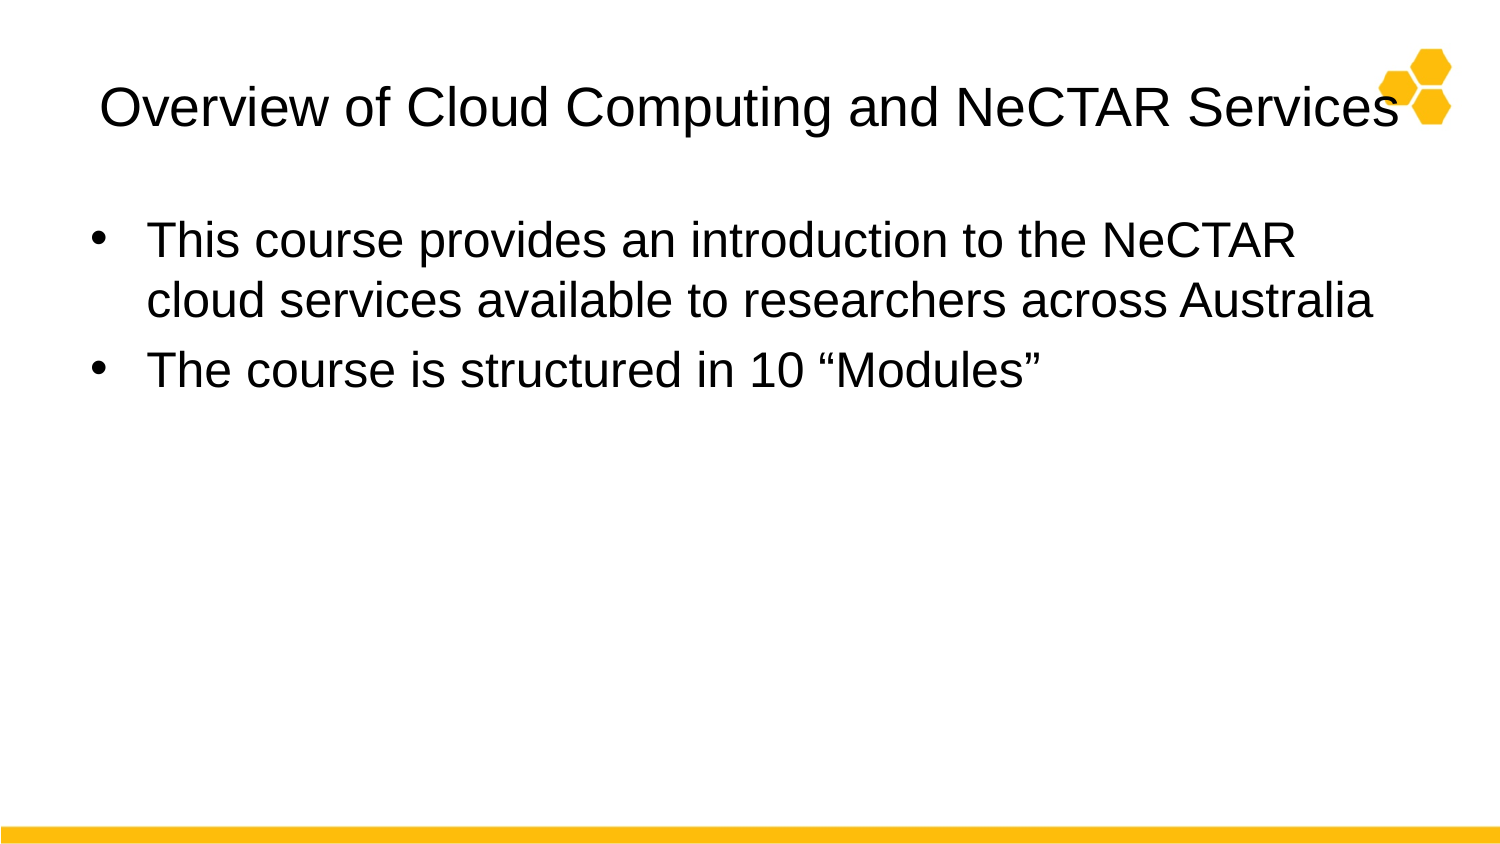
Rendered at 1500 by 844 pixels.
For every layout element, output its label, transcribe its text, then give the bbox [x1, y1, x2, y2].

title Overview of Cloud Computing and NeCTAR Services [75, 33, 1425, 175]
picture [0, 0, 1500, 844]
list This course provides an introduction to the NeCTAR cloud services available to researchers across Australia The course is structured in 10 “Modules” [75, 199, 1425, 754]
